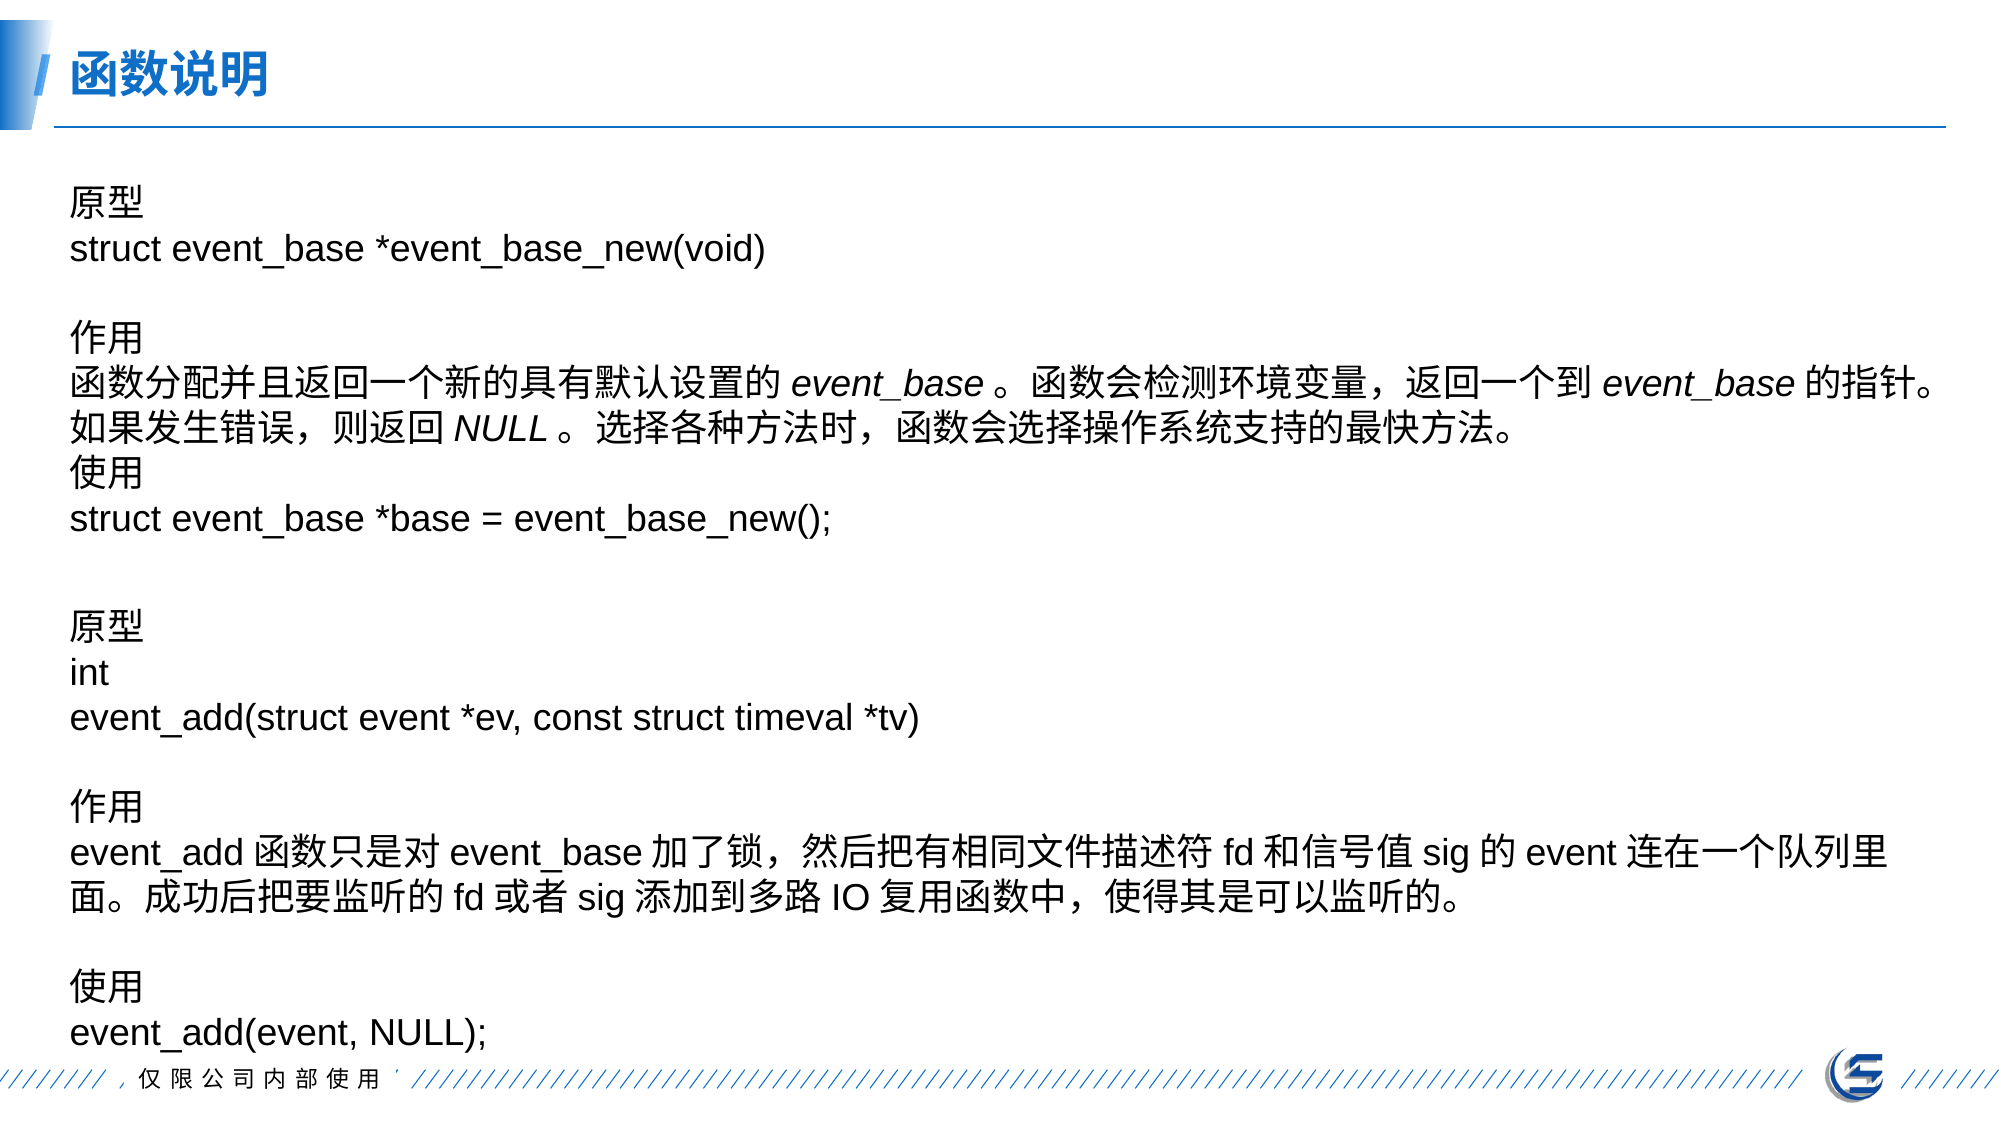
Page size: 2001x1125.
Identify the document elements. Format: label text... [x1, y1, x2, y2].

text_box 原型 int event_add(struct event *ev, const struct timeval *tv) 作用 event_add函数只是对event_base加了锁，然后把有相同文件描述符fd和信号值sig的event连在一个队列里面。成功后把要监听的fd或者sig添加到多路IO复用函数中，使得其是可以监听的。 使用 event_add(event, NULL); [54, 595, 1926, 1061]
text_box 原型 struct event_base *event_base_new(void) 作用 函数分配并且返回一个新的具有默认设置的event_base。函数会检测环境变量，返回一个到event_base的指针。如果发生错误，则返回NULL。选择各种方法时，函数会选择操作系统支持的最快方法。 使用 struct event_base *base = event_base_new(); [54, 171, 1956, 592]
picture [1817, 1061, 1893, 1107]
list 函数说明 [54, 41, 953, 105]
